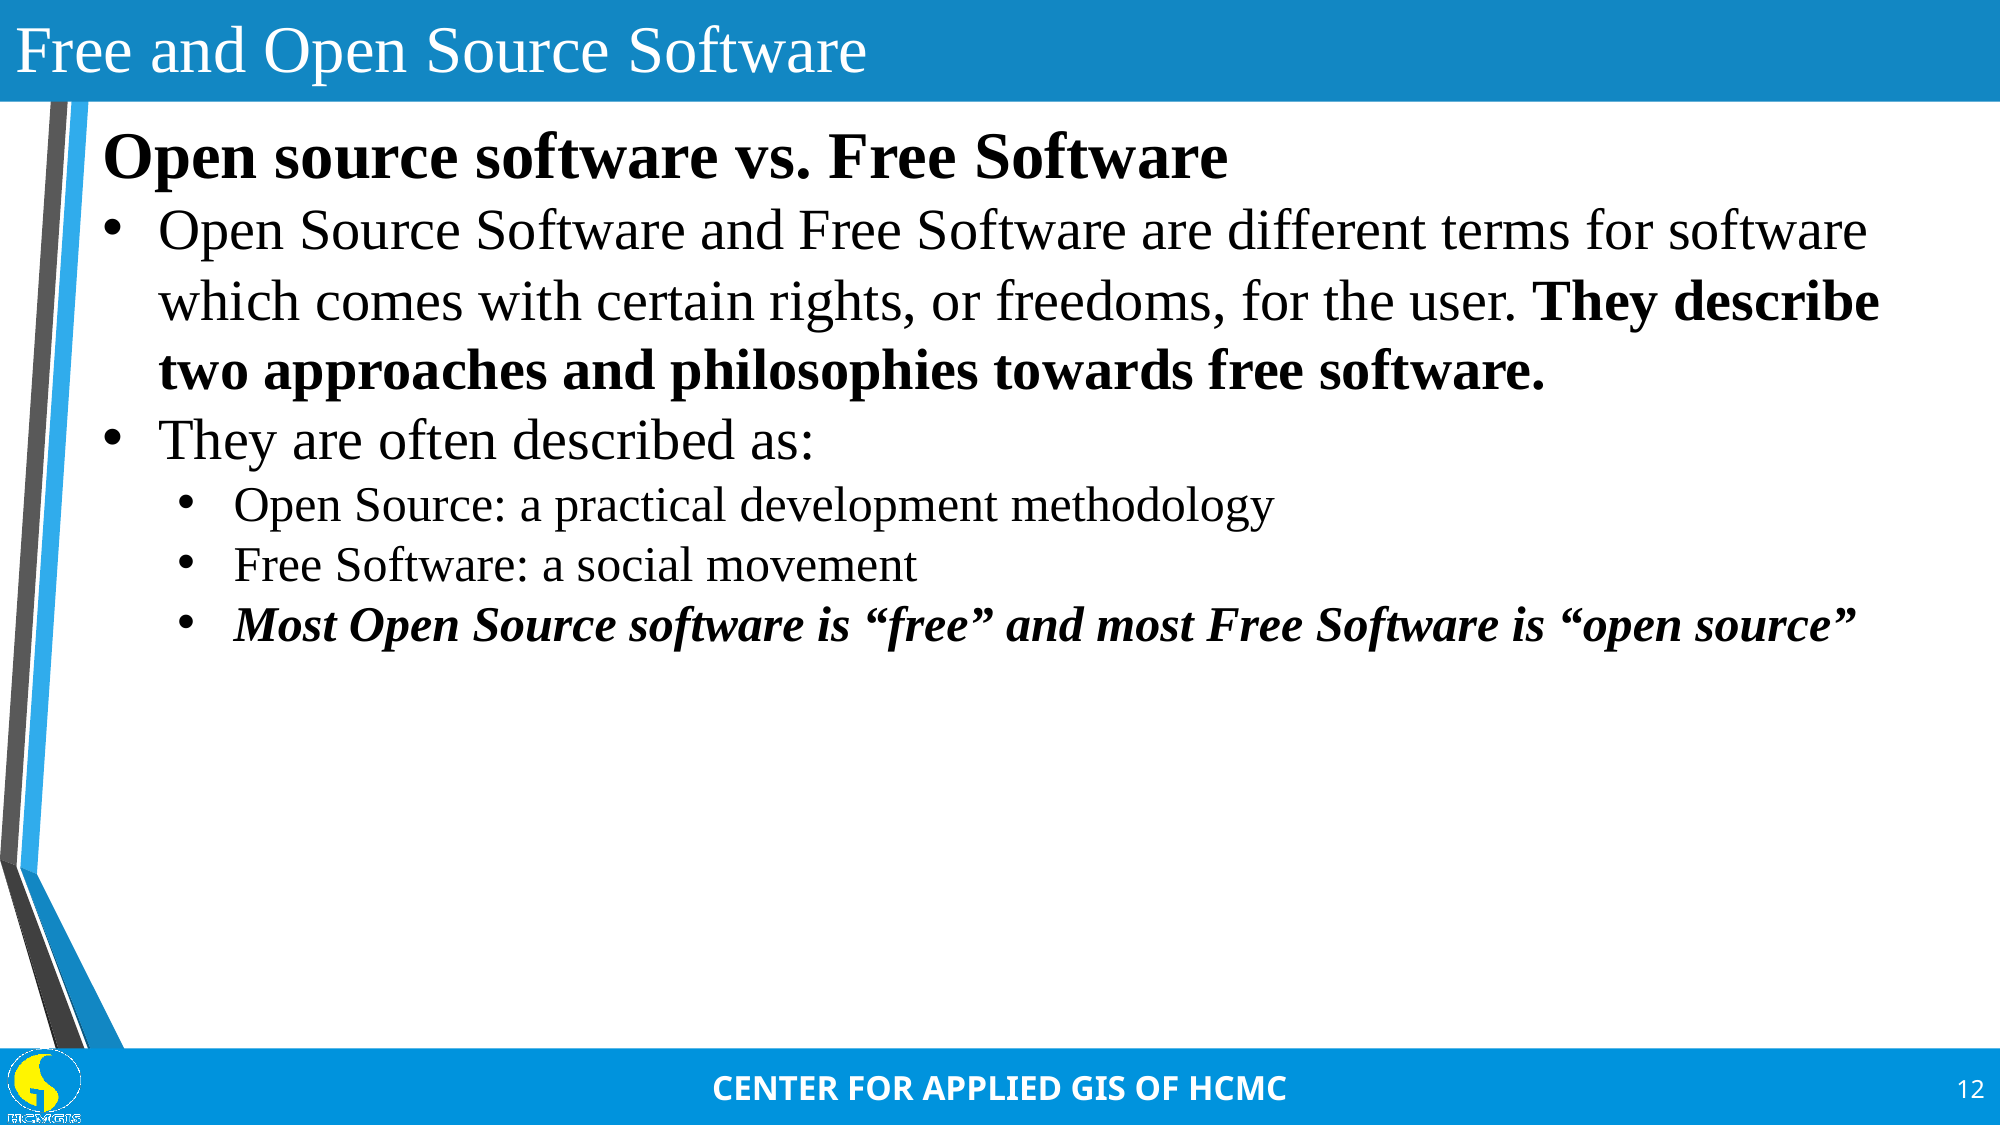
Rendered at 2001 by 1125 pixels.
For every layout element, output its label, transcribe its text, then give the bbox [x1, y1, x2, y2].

text_box Free and Open Source Software [0, 0, 2000, 102]
text_box Open source software vs. Free Software Open Source Software and Free Software are different terms for software which comes with certain rights, or freedoms, for the user. They describe two approaches and philosophies towards free software. They are often described as: Open Source: a practical development methodology Free Software: a social movement Most Open Source software is “free” and most Free Software is “open source” [87, 104, 1963, 659]
picture [15, 1055, 58, 1110]
slide_number 12 [1899, 1060, 2000, 1121]
